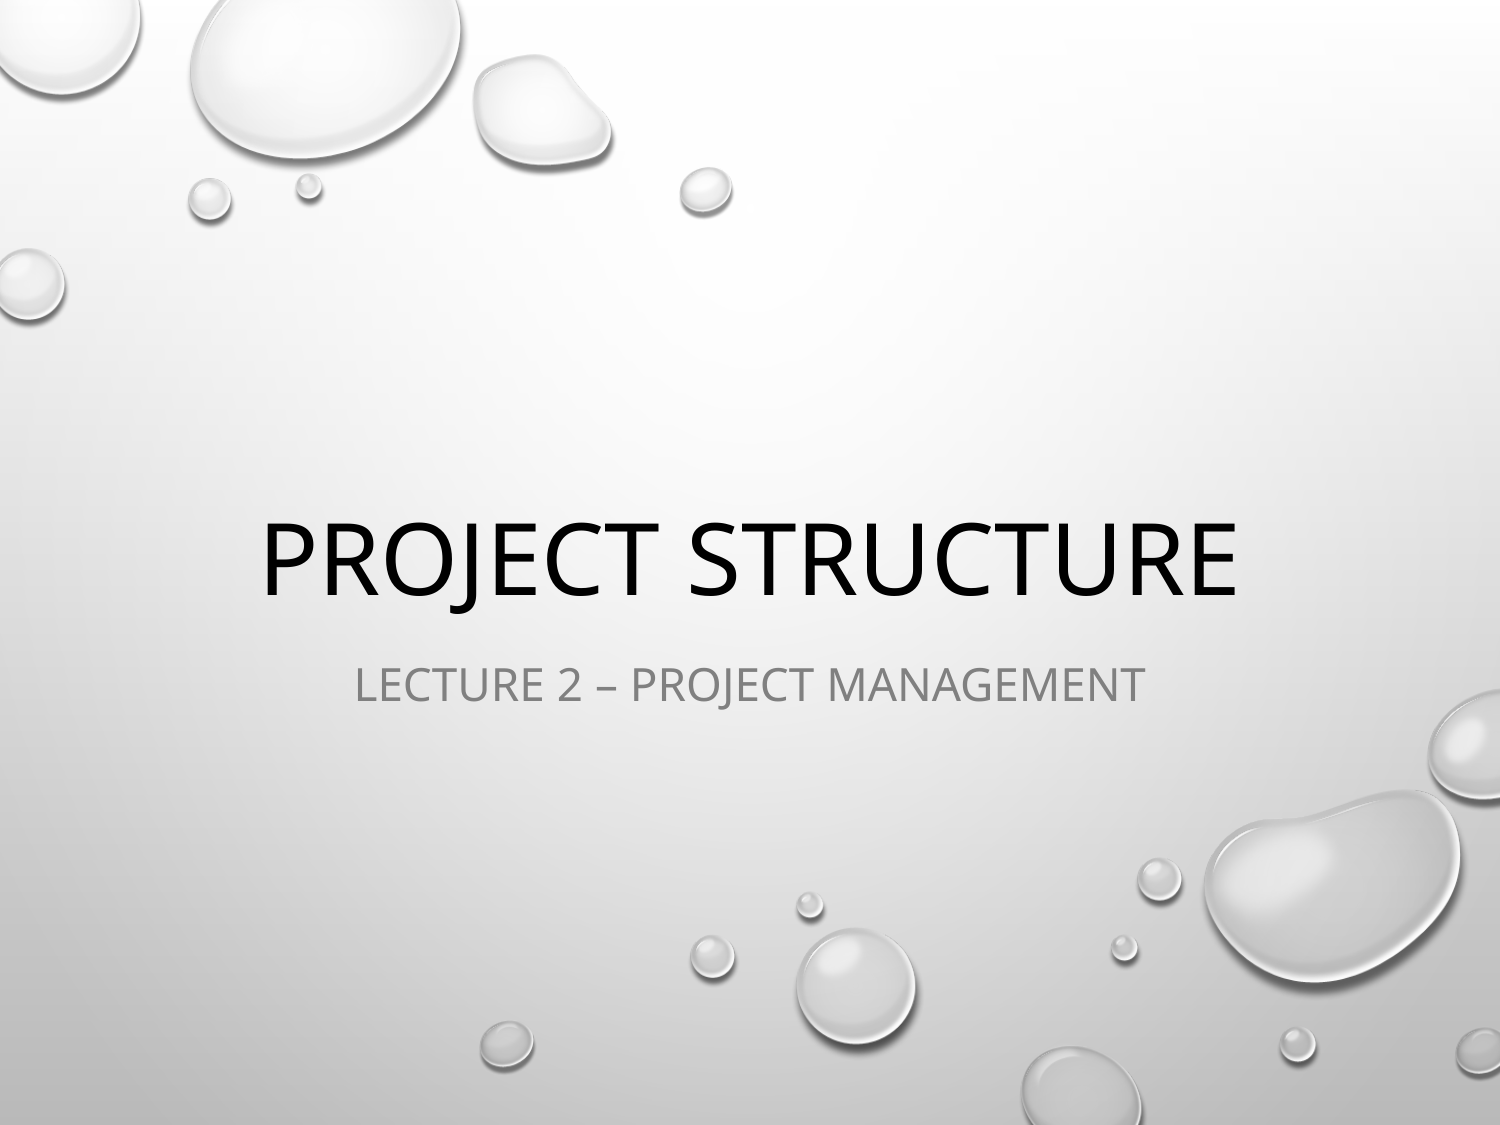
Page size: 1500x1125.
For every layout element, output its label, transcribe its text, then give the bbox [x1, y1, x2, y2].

picture [0, 0, 1500, 1125]
title Project Structure [215, 213, 1285, 625]
subtitle Lecture 2 – Project Management [225, 637, 1275, 760]
